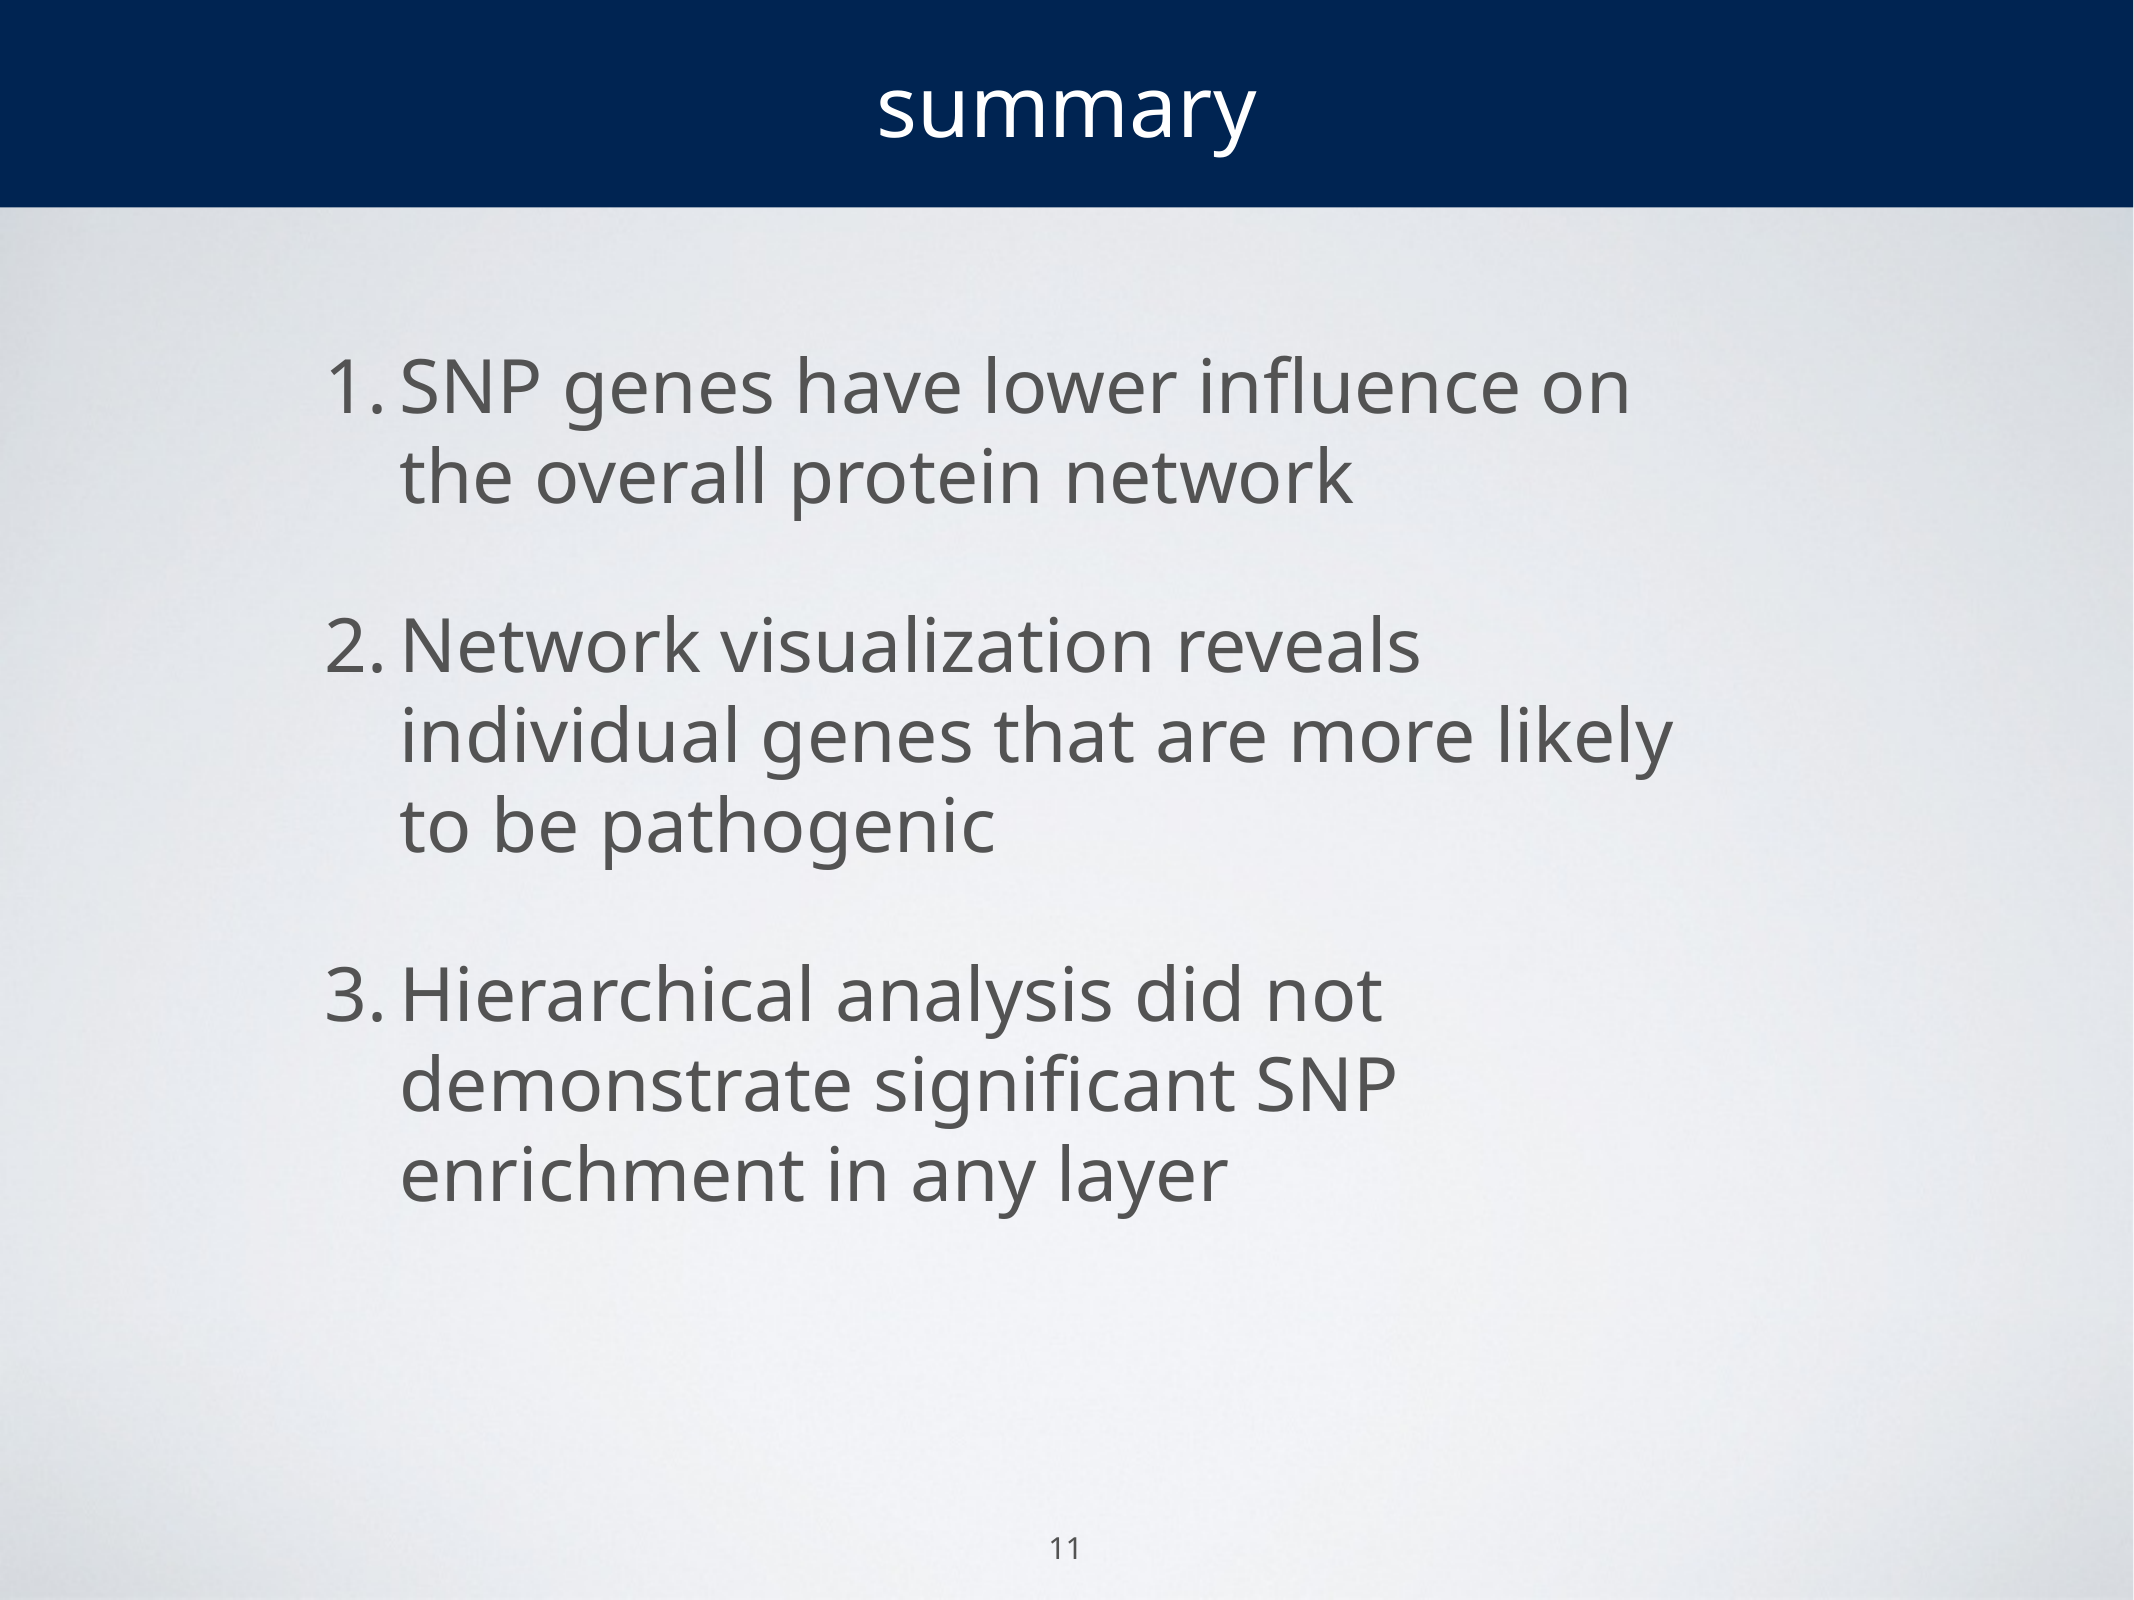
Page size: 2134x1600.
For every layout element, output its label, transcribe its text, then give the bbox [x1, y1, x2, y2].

list SNP genes have lower influence on the overall protein network Network visualization reveals individual genes that are more likely to be pathogenic Hierarchical analysis did not demonstrate significant SNP enrichment in any layer [315, 444, 1760, 1112]
slide_number 11 [1036, 1520, 1095, 1580]
title summary [0, 0, 2134, 208]
picture [0, 208, 2134, 1600]
